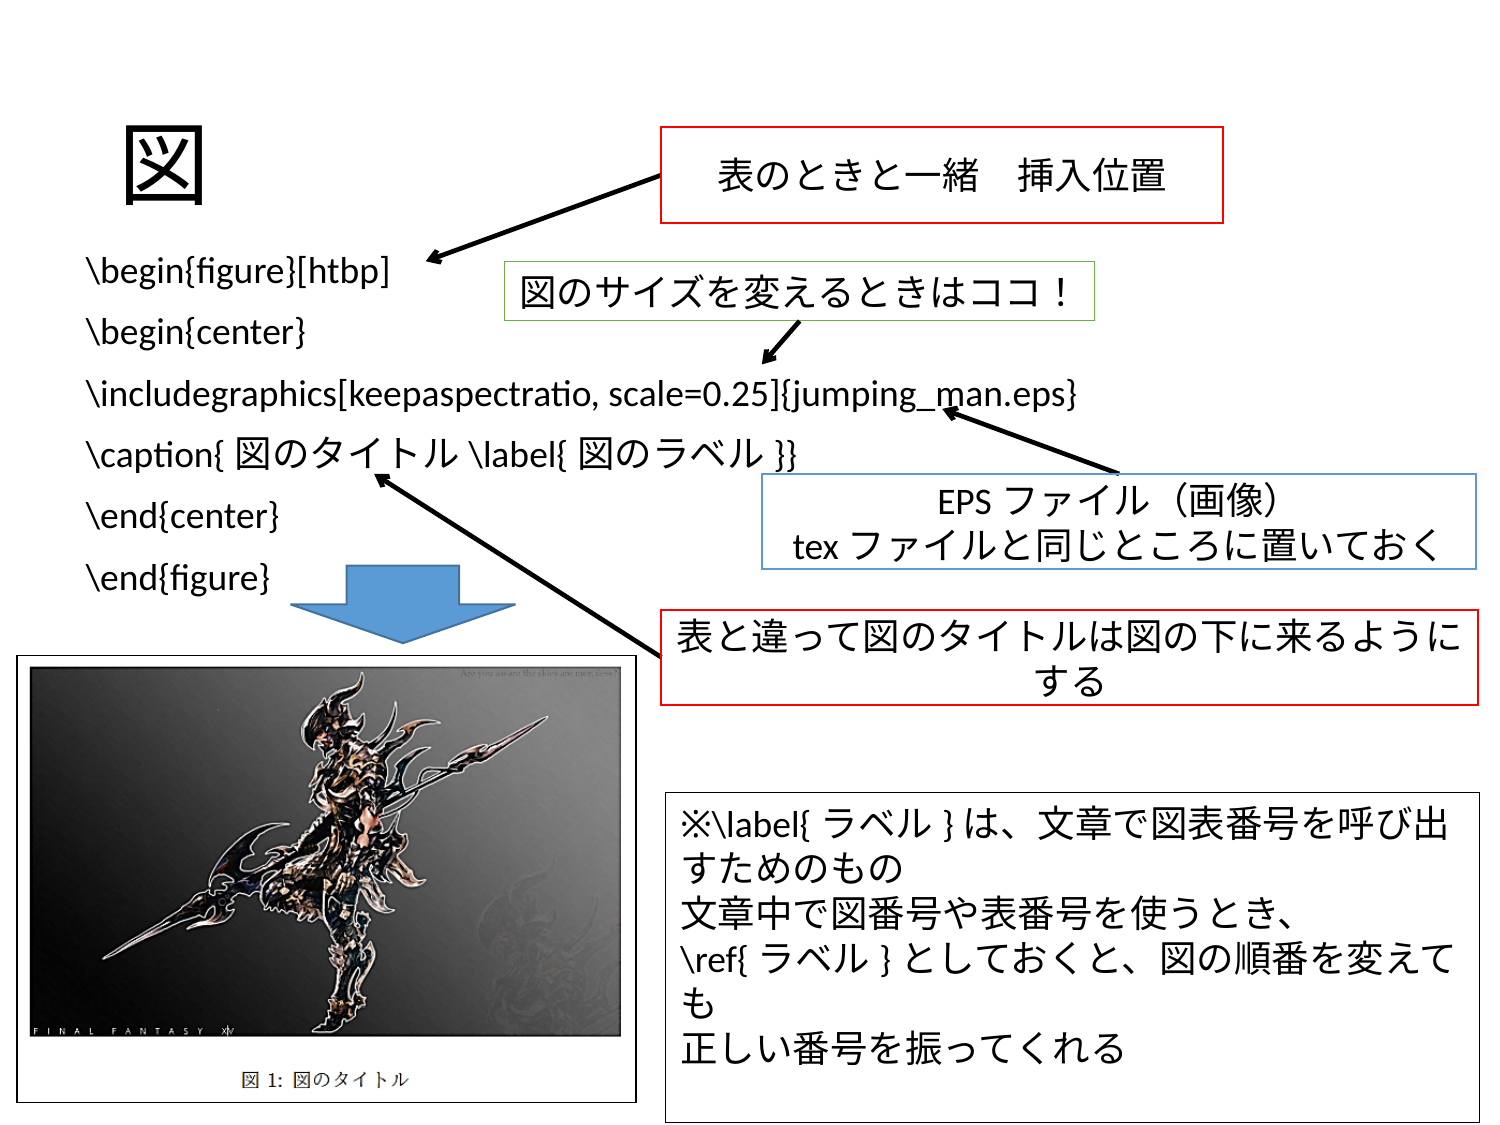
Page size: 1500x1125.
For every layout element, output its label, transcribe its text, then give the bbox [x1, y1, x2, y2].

text_box 図のサイズを変えるときはココ！ [504, 261, 1095, 321]
text_box 表と違って図のタイトルは図の下に来るようにする [660, 609, 1479, 706]
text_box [425, 174, 662, 262]
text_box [761, 321, 800, 365]
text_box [374, 473, 662, 658]
text_box 表のときと一緒 挿入位置 [660, 126, 1224, 224]
picture [17, 656, 636, 1102]
text_box ※\label{ラベル}は、文章で図表番号を呼び出すためのもの 文章中で図番号や表番号を使うとき、 \ref{ラベル}としておくと、図の順番を変えても 正しい番号を振ってくれる [665, 792, 1480, 1123]
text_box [942, 408, 1120, 474]
list \begin{figure}[htbp] \begin{center} \includegraphics[keepaspectratio, scale=0.25]{jumping_man.eps} \caption{図のタイトル\label{図のラベル}} \end{center} \end{figure} [70, 243, 1365, 622]
title 図 [103, 59, 1397, 278]
text_box [290, 564, 374, 635]
text_box EPSファイル（画像） texファイルと同じところに置いておく [761, 473, 1477, 570]
